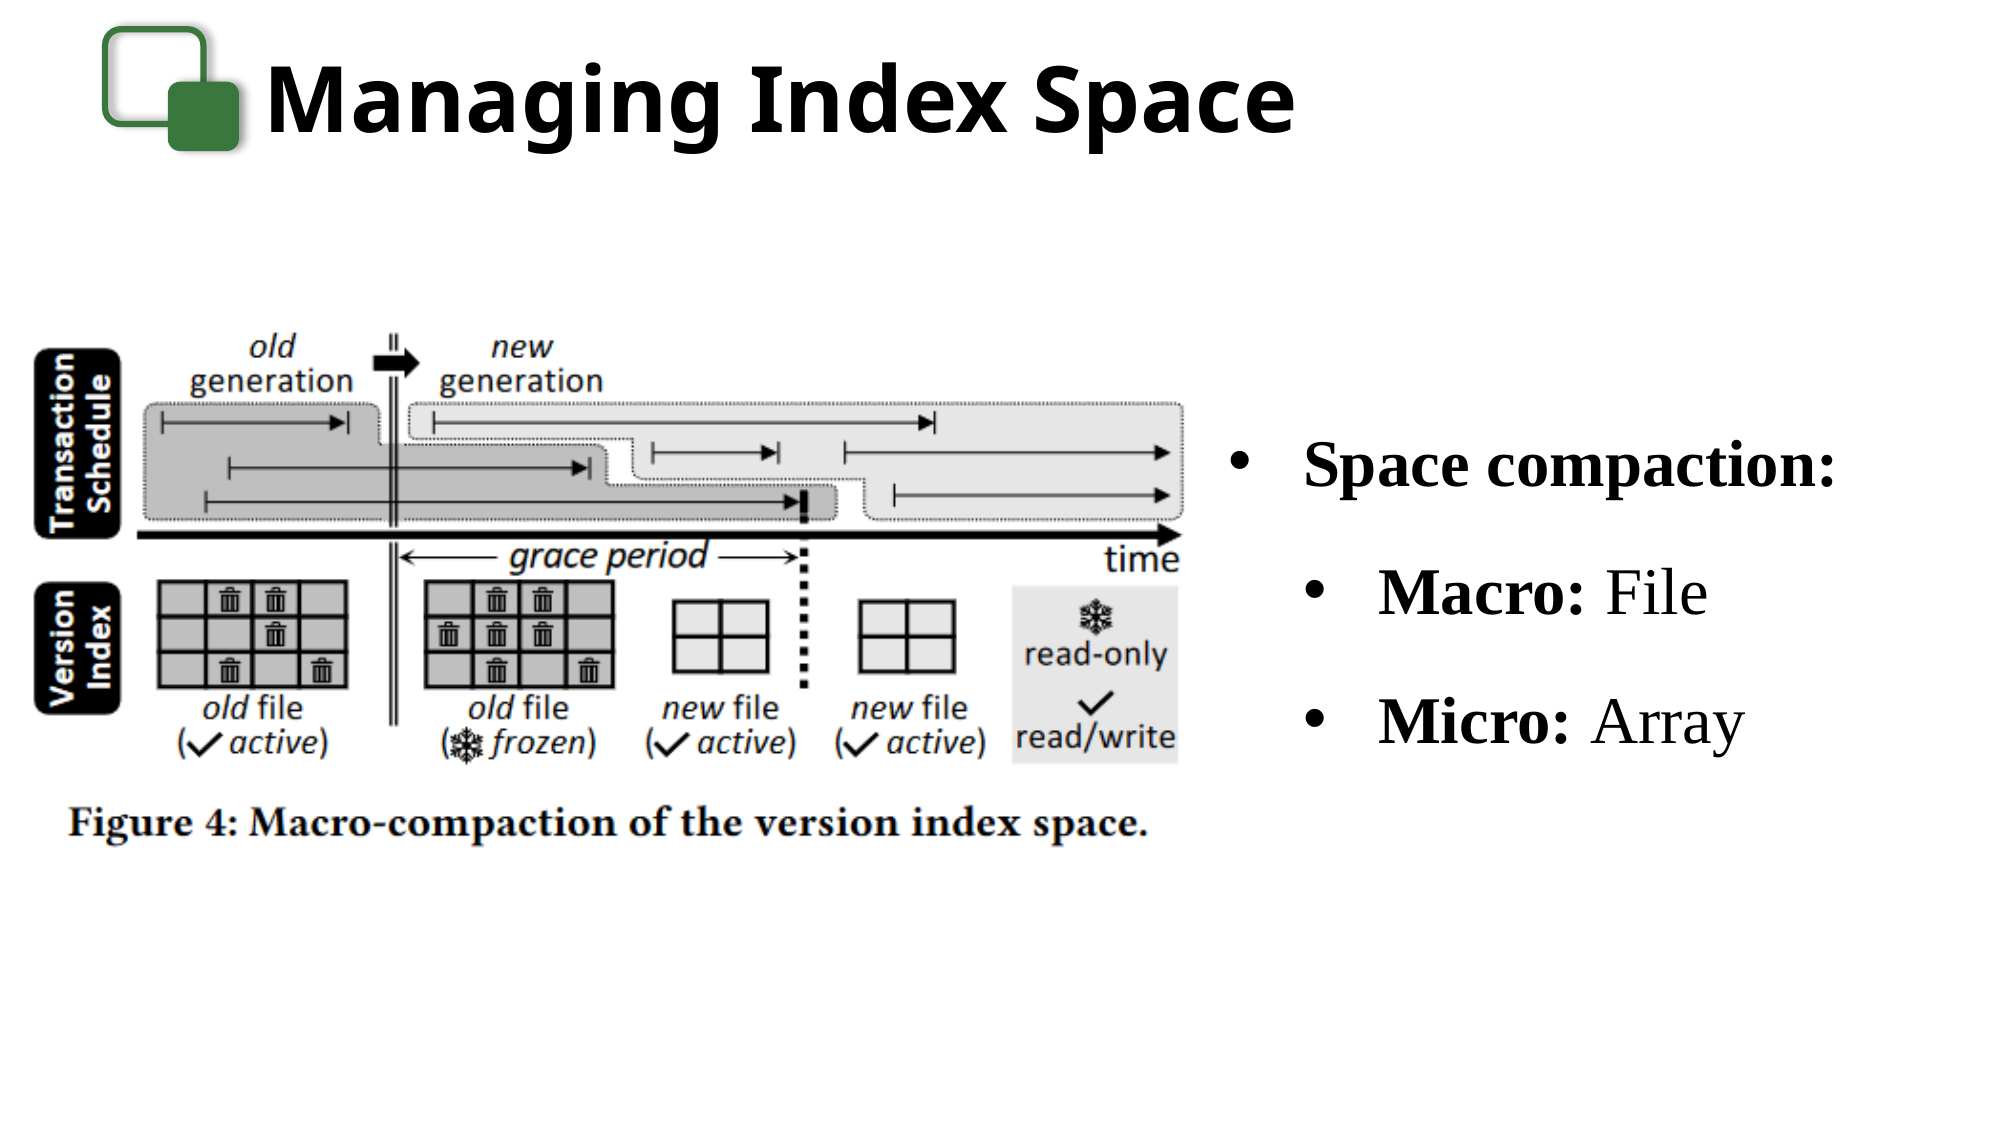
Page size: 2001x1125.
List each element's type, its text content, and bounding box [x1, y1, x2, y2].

text_box [104, 28, 205, 126]
text_box Managing Index Space [249, 33, 2000, 159]
picture [0, 293, 1212, 861]
text_box Space compaction: Macro: File Micro: Array [1212, 371, 1914, 765]
text_box [167, 81, 239, 152]
